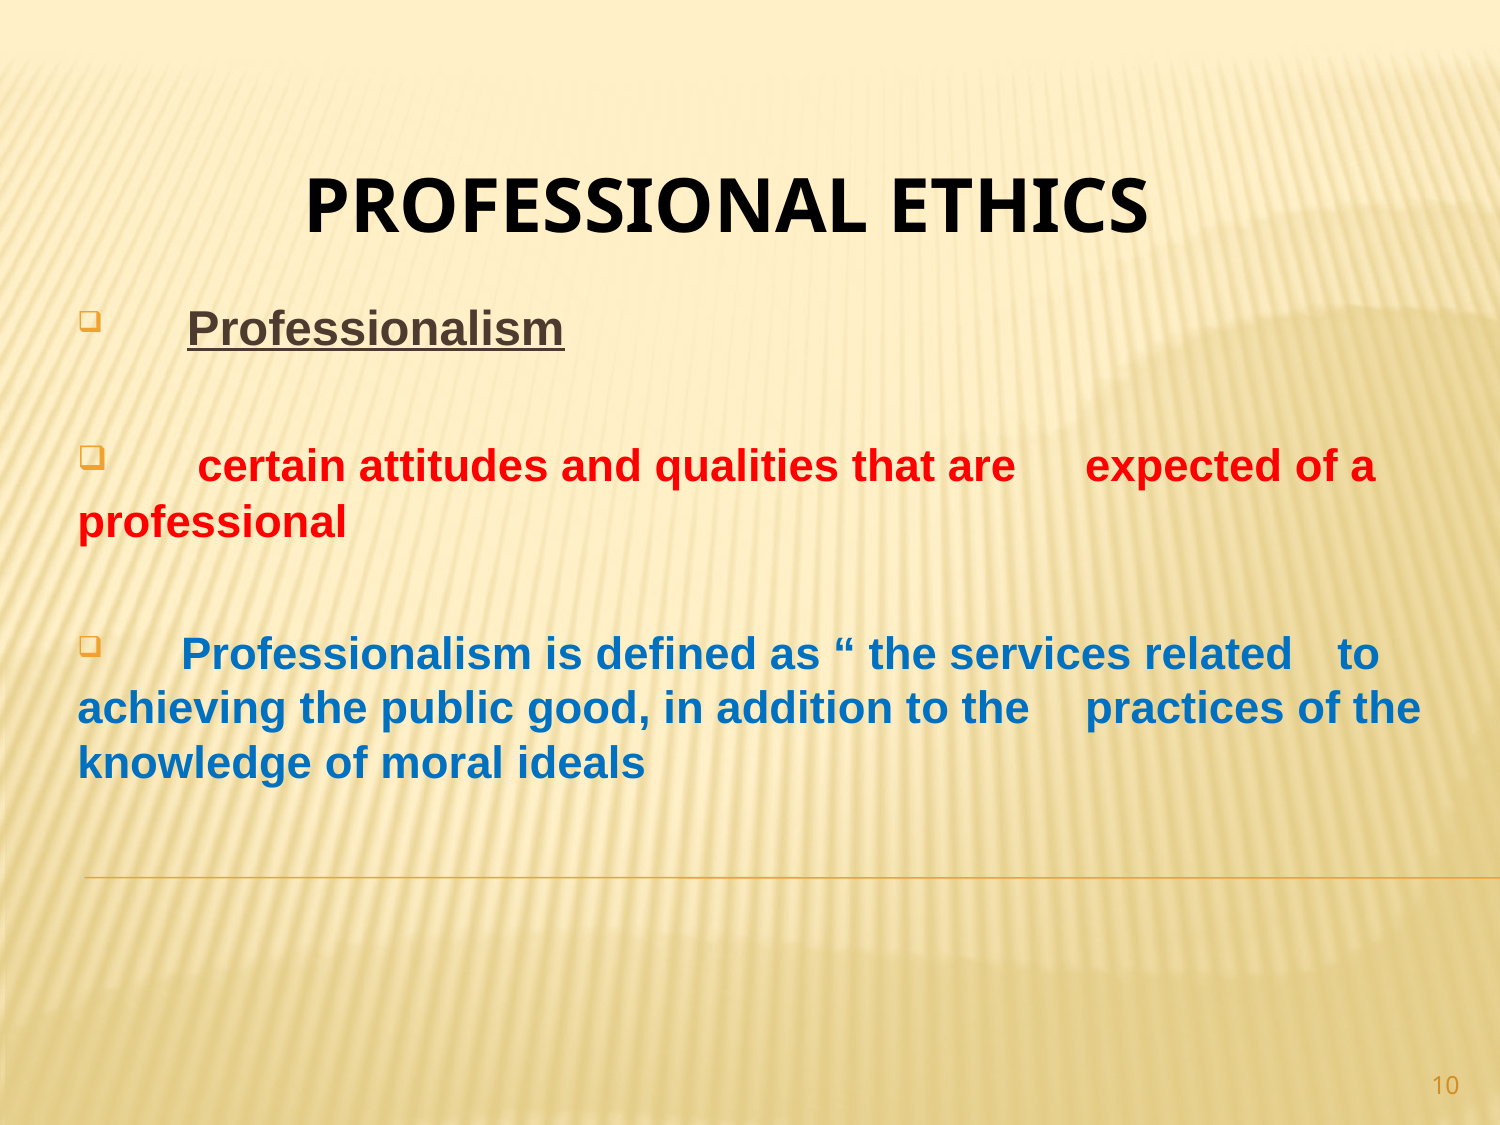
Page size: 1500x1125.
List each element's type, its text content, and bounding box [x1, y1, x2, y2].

subtitle Professionalism certain attitudes and qualities that are expected of a professional Professionalism is defined as “ the services related to achieving the public good, in addition to the practices of the knowledge of moral ideals [62, 287, 1450, 913]
slide_number 10 [1350, 1061, 1475, 1103]
title PROFESSIONAL ETHICS [62, 149, 1450, 275]
